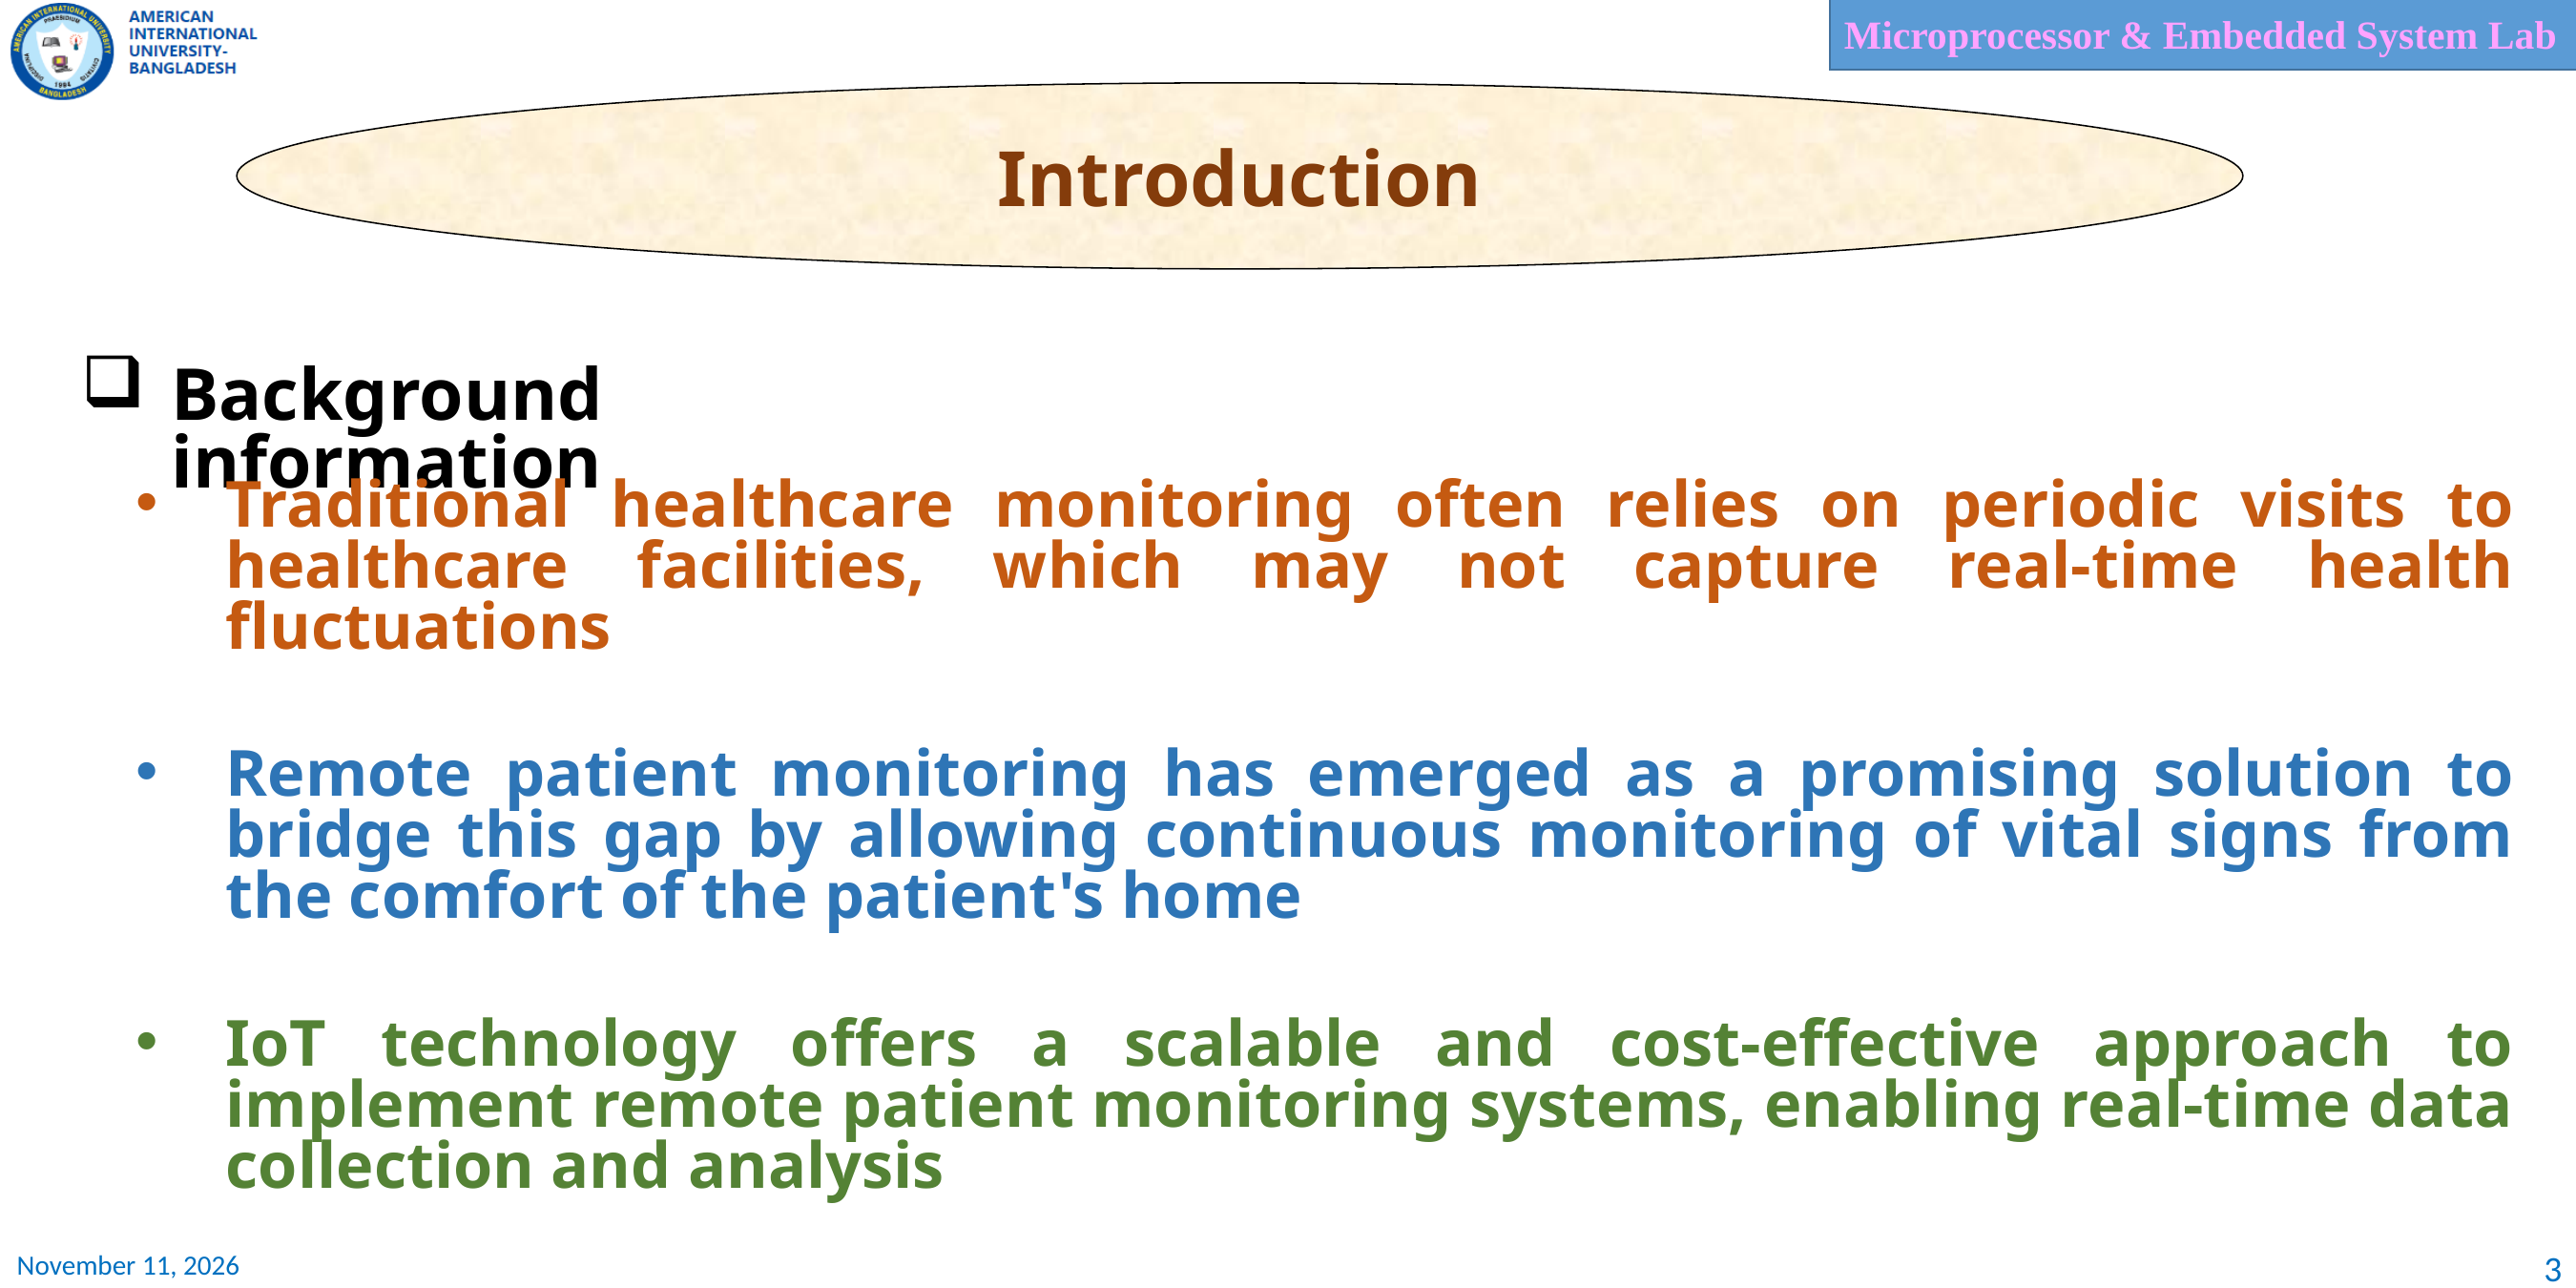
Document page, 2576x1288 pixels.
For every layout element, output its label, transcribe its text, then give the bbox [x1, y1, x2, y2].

text_box Background information [67, 357, 1018, 458]
picture [0, 3, 265, 104]
slide_number 3 [2369, 1239, 2576, 1285]
text_box Introduction [237, 82, 2243, 269]
text_box Traditional healthcare monitoring often relies on periodic visits to healthcare facilities, which may not capture real-time health fluctuations Remote patient monitoring has emerged as a promising solution to bridge this gap by allowing continuous monitoring of vital signs from the comfort of the patient's home IoT technology offers a scalable and cost-effective approach to implement remote patient monitoring systems, enabling real-time data collection and analysis [122, 470, 2529, 1240]
